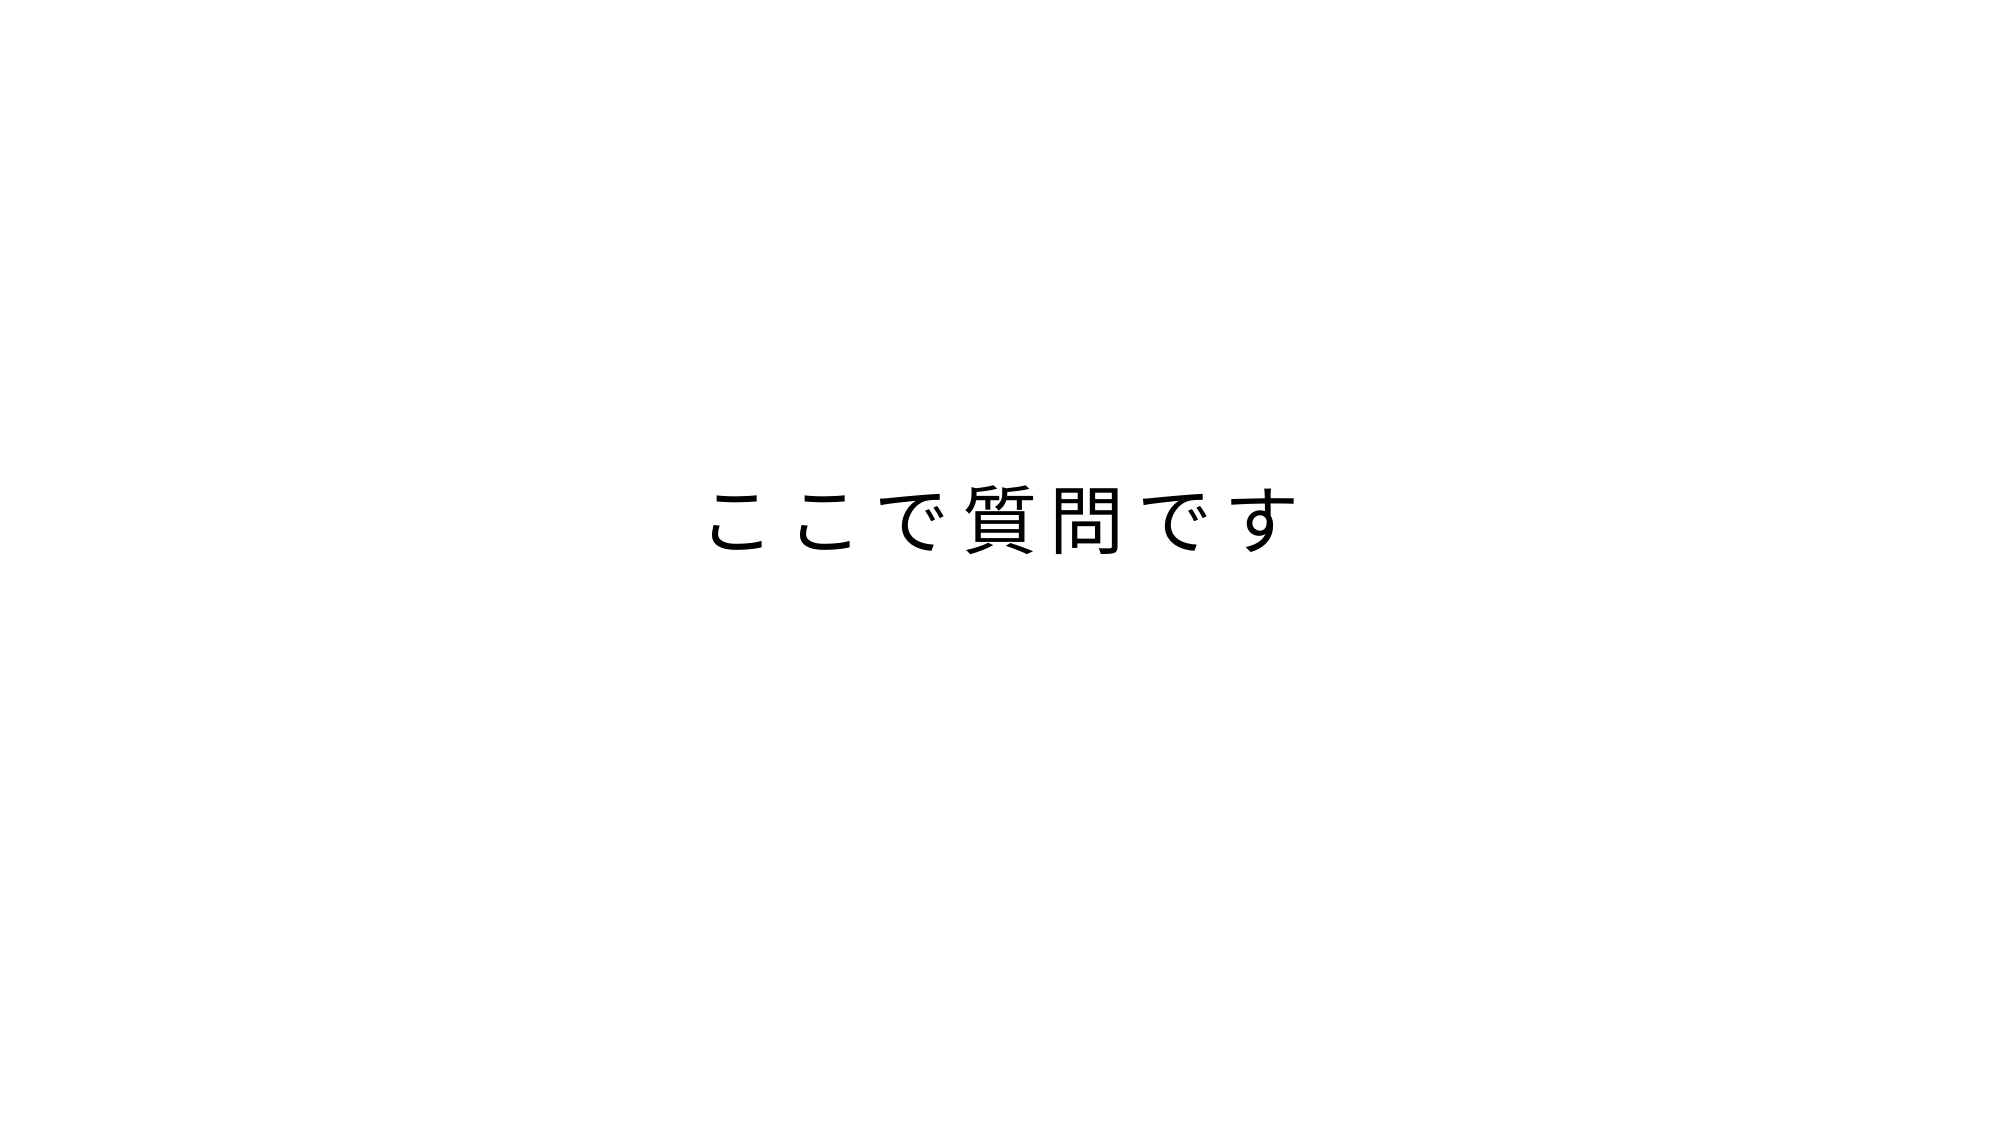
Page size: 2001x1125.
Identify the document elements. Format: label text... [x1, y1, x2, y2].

text_box ここで質問です [84, 466, 1916, 572]
